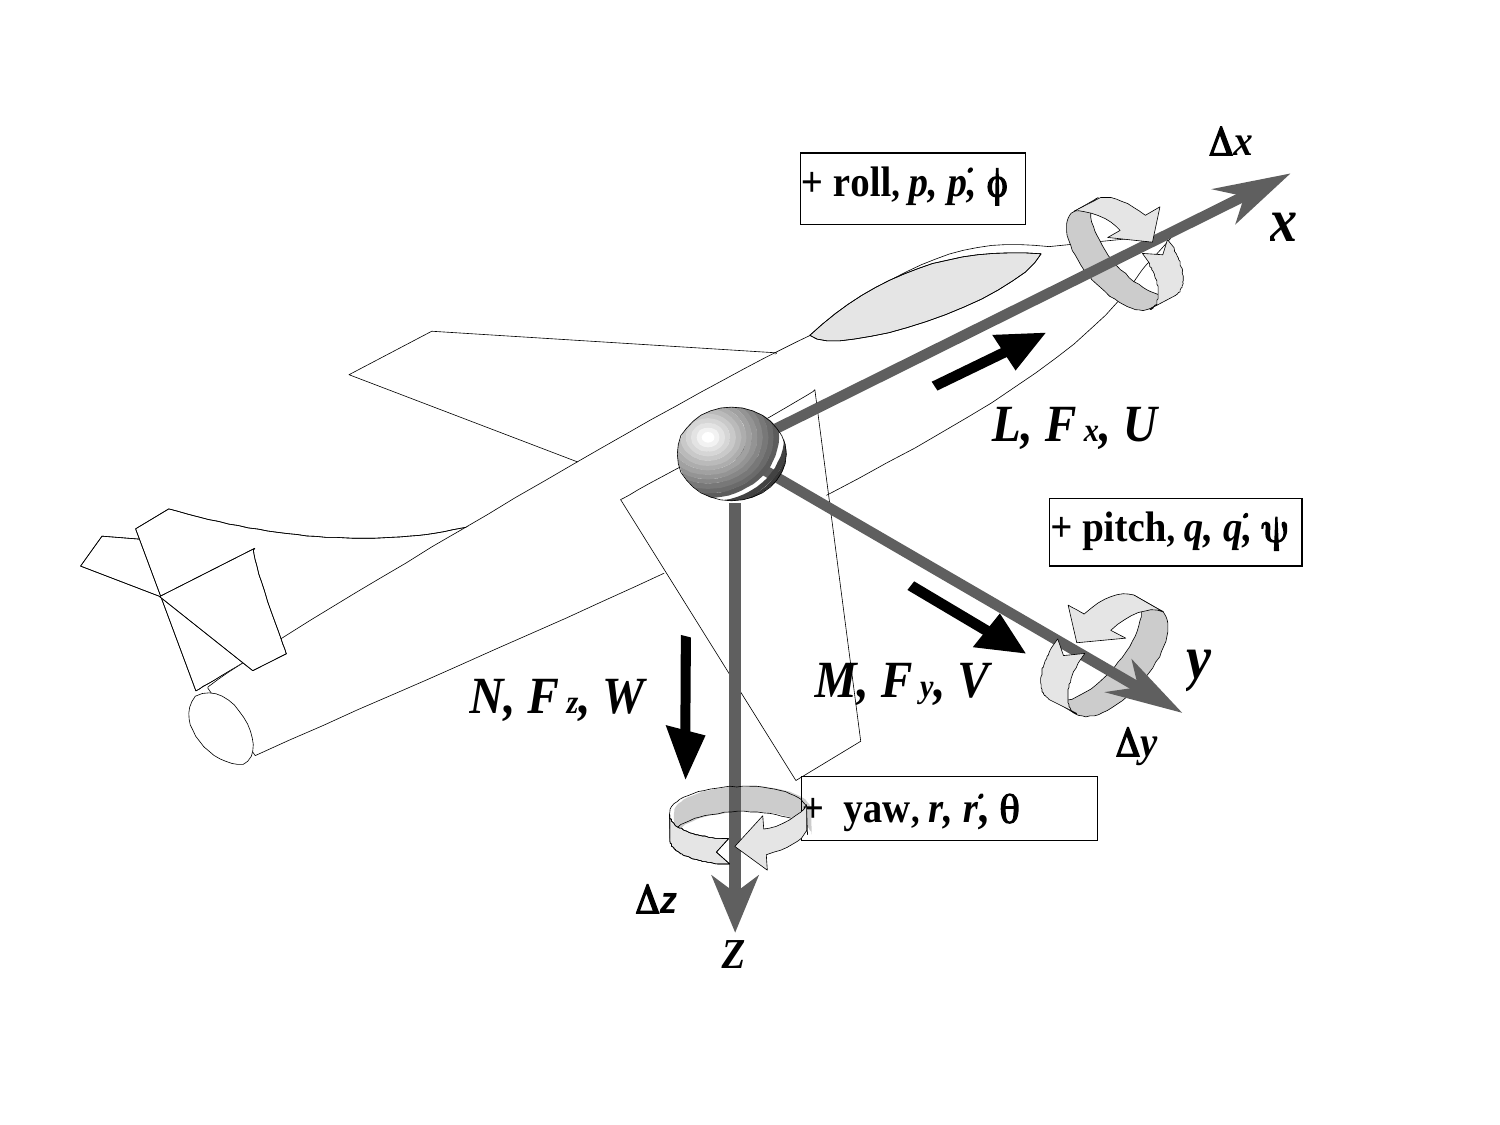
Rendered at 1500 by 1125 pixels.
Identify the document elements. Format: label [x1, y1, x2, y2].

text_box [78, 87, 1326, 999]
